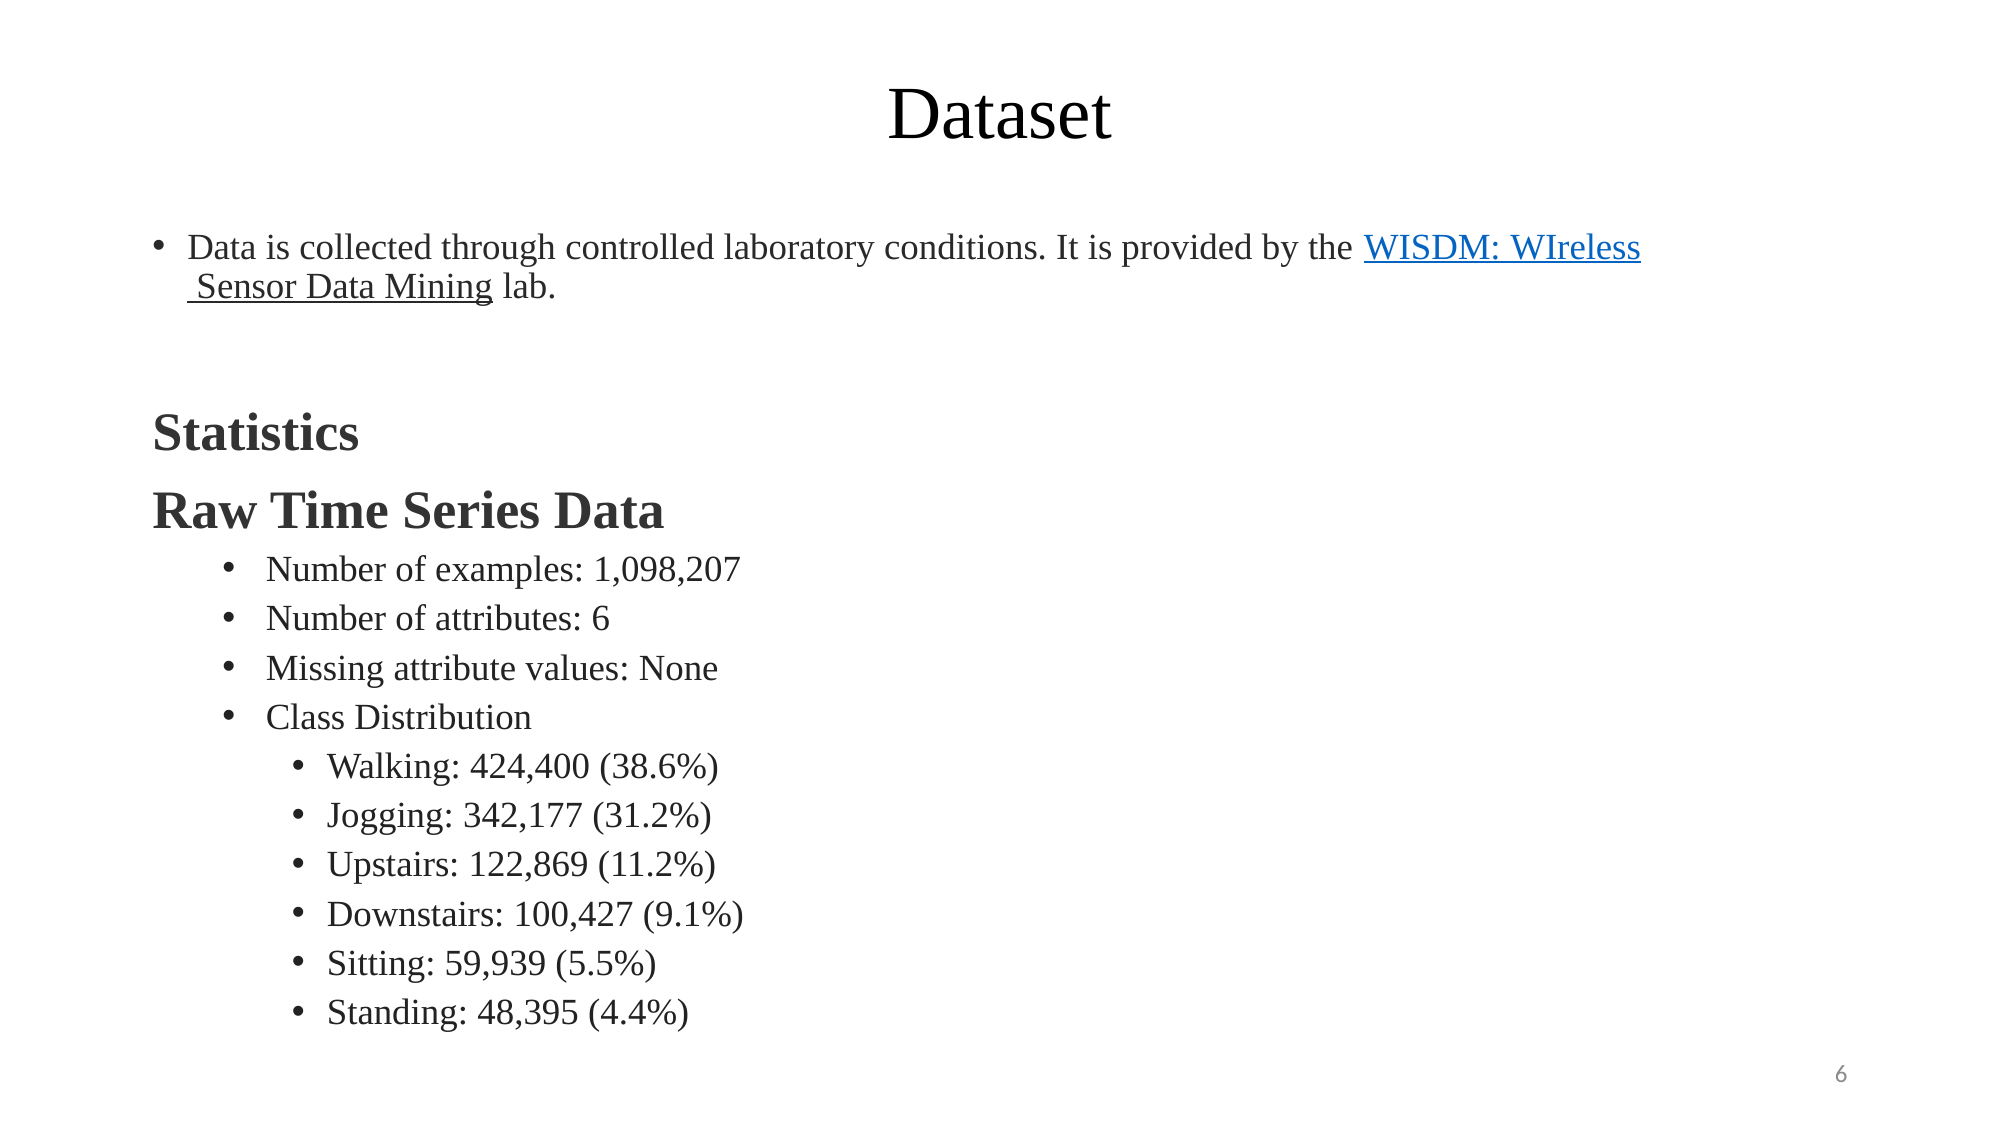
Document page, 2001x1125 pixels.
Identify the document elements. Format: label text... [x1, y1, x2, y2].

slide_number 6 [1412, 1042, 1863, 1103]
list Data is collected through controlled laboratory conditions. It is provided by the WISDM: WIreless Sensor Data Mining lab. Statistics Raw Time Series Data Number of examples: 1,098,207 Number of attributes: 6 Missing attribute values: None Class Distribution Walking: 424,400 (38.6%) Jogging: 342,177 (31.2%) Upstairs: 122,869 (11.2%) Downstairs: 100,427 (9.1%) Sitting: 59,939 (5.5%) Standing: 48,395 (4.4%) [137, 156, 1863, 1045]
title Dataset [137, 59, 1863, 156]
